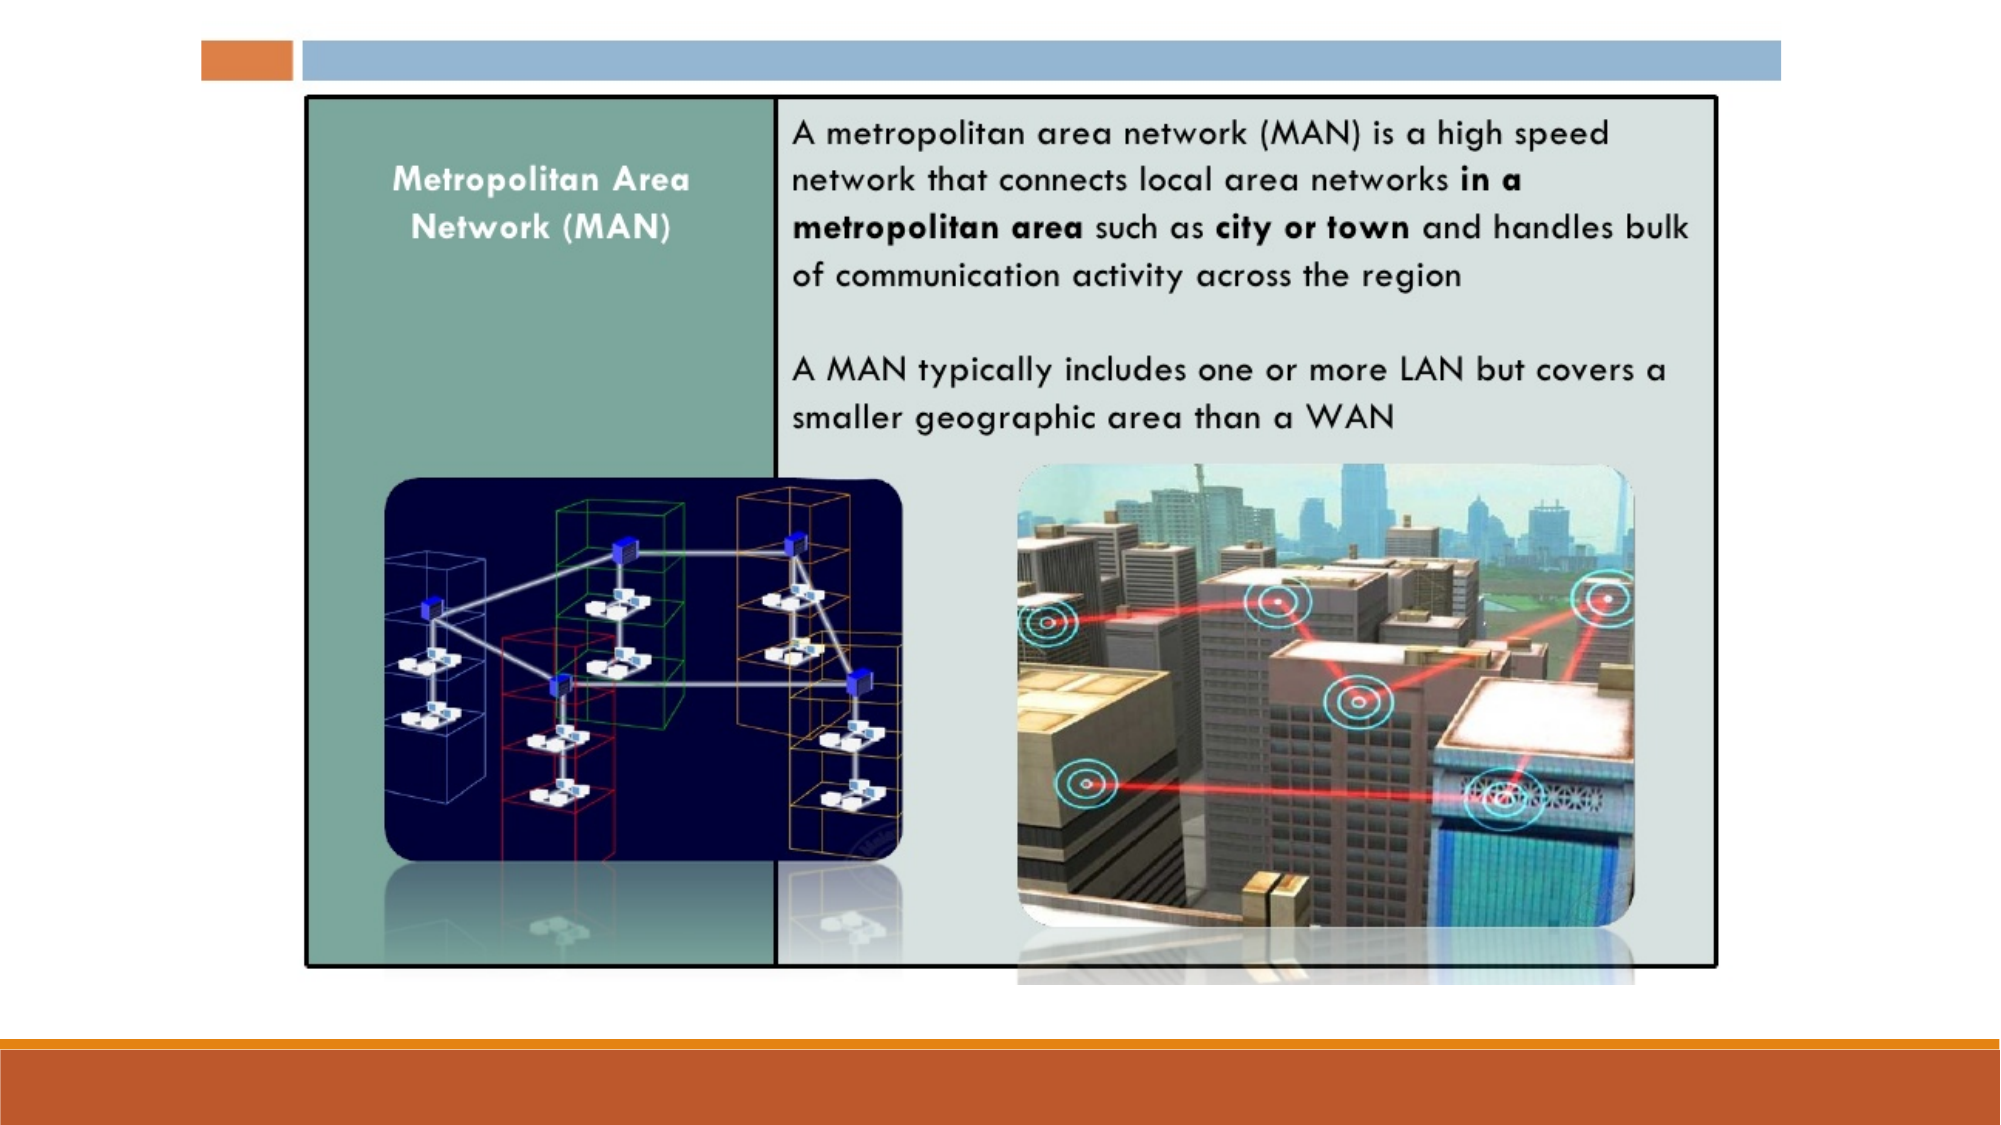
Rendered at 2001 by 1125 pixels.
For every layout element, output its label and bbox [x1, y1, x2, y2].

picture [200, 20, 1782, 985]
